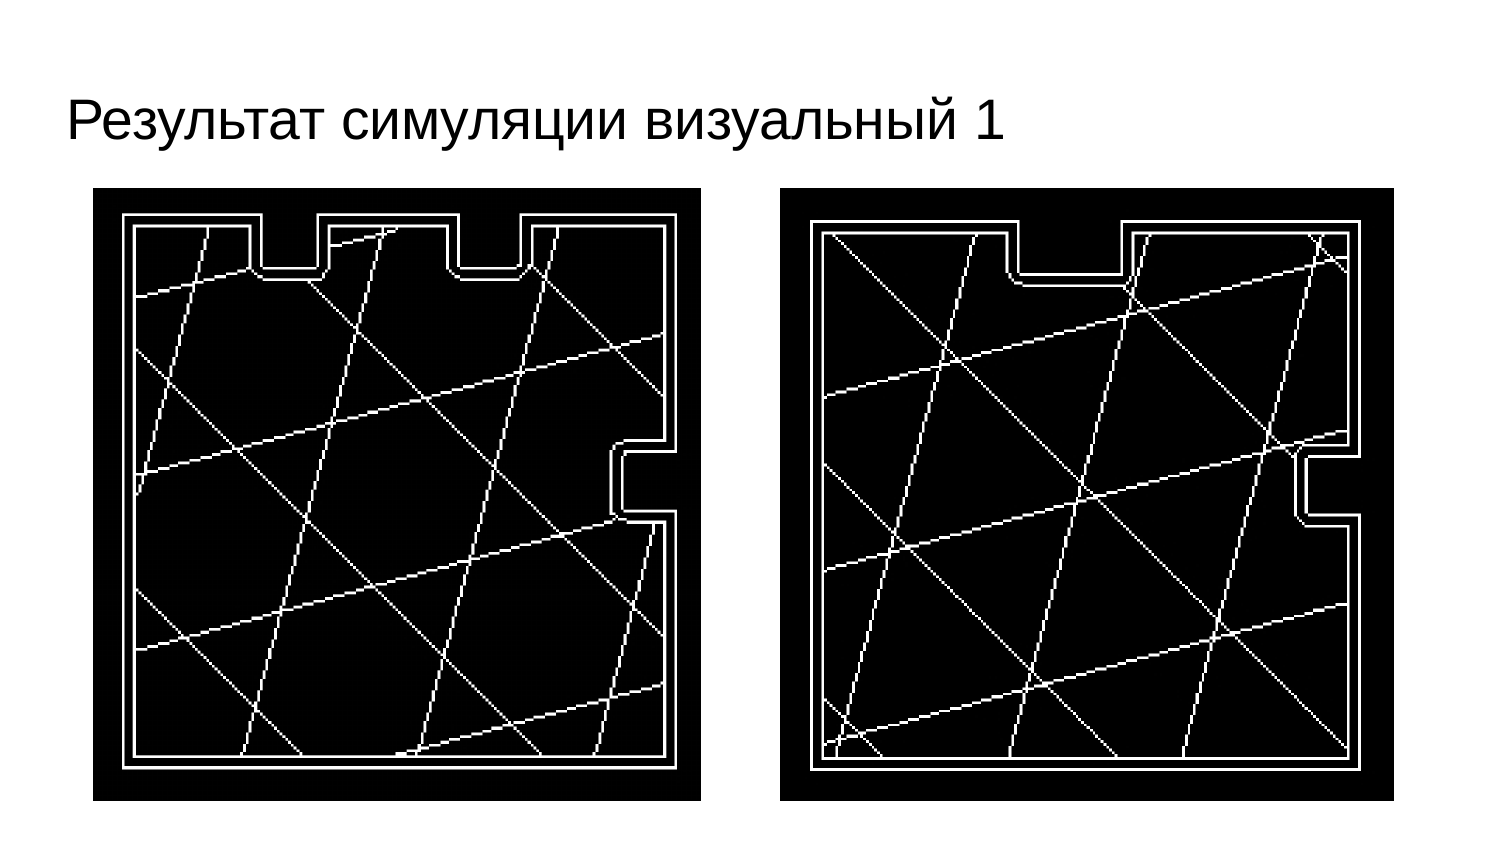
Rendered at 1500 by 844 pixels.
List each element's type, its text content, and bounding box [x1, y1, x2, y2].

picture [780, 188, 1394, 801]
picture [93, 188, 701, 801]
title Результат симуляции визуальный 1 [51, 72, 1449, 167]
